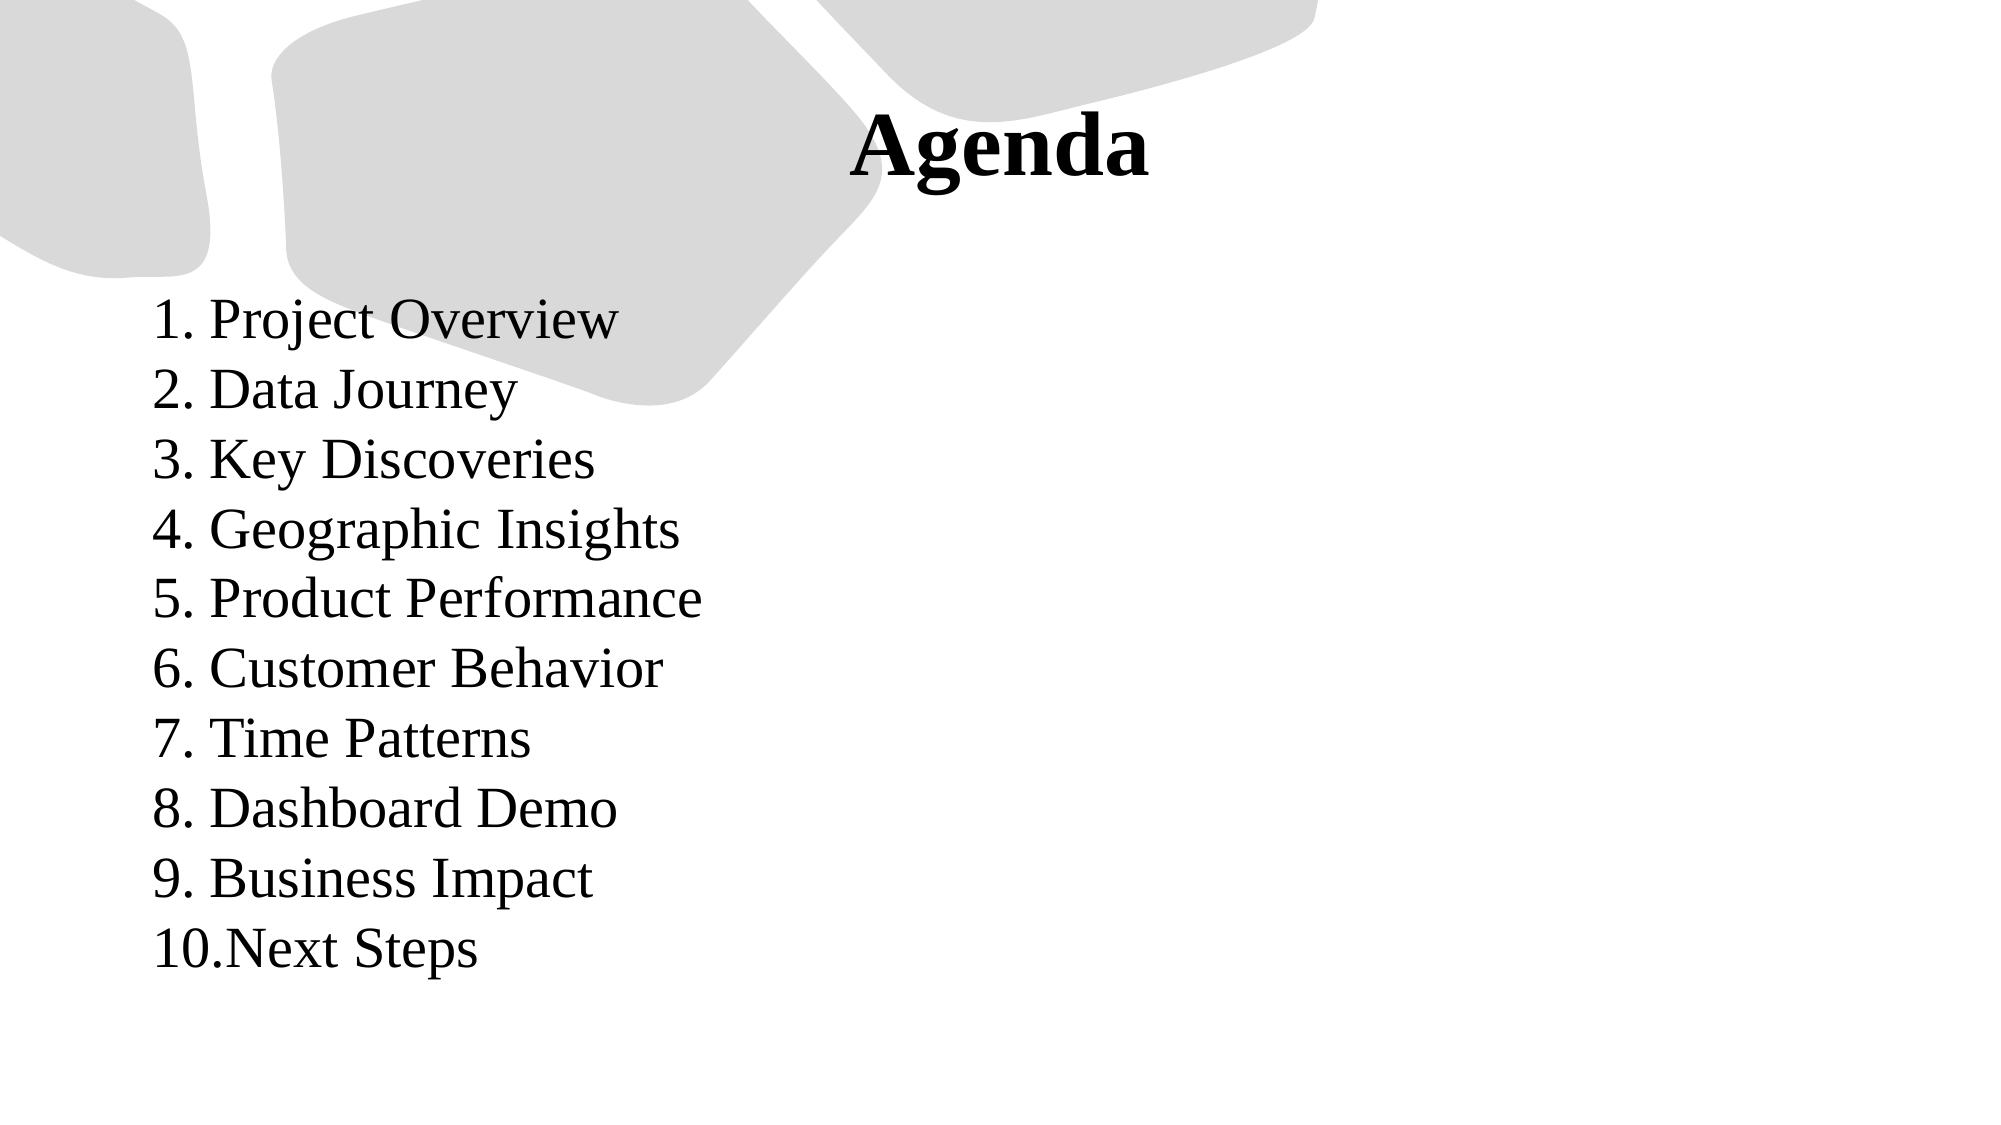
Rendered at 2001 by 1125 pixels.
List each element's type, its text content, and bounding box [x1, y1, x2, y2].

title Agenda [99, 45, 1900, 233]
list Project Overview Data Journey Key Discoveries Geographic Insights Product Performance Customer Behavior Time Patterns Dashboard Demo Business Impact Next Steps [137, 272, 1863, 1014]
